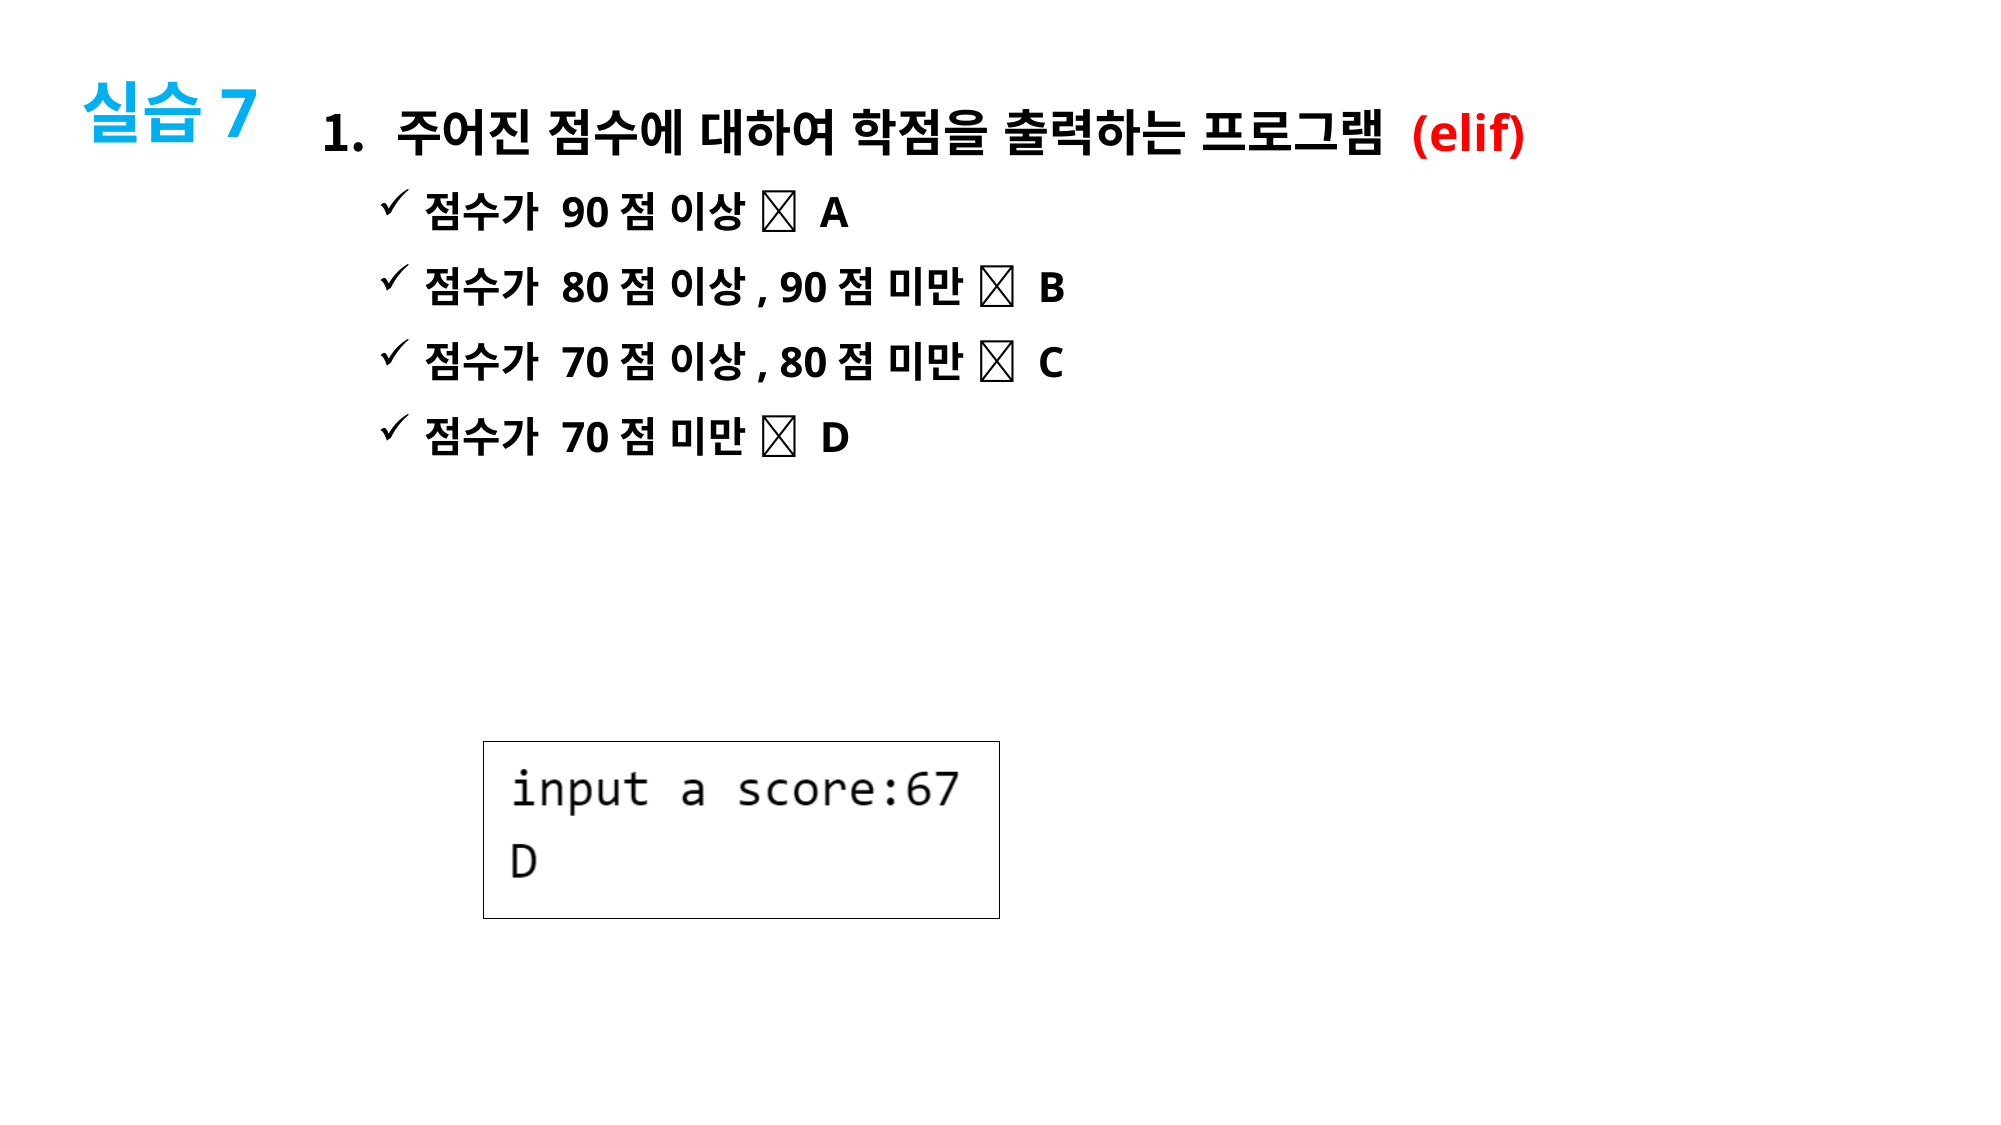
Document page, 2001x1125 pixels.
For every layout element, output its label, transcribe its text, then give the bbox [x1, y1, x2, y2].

text_box 실습7 [66, 63, 274, 159]
picture [483, 741, 1000, 919]
text_box 주어진 점수에 대하여 학점을 출력하는 프로그램 (elif) 점수가 90점 이상  A 점수가 80점 이상, 90점 미만  B 점수가 70점 이상, 80점 미만  C 점수가 70점 미만  D [306, 63, 1658, 469]
